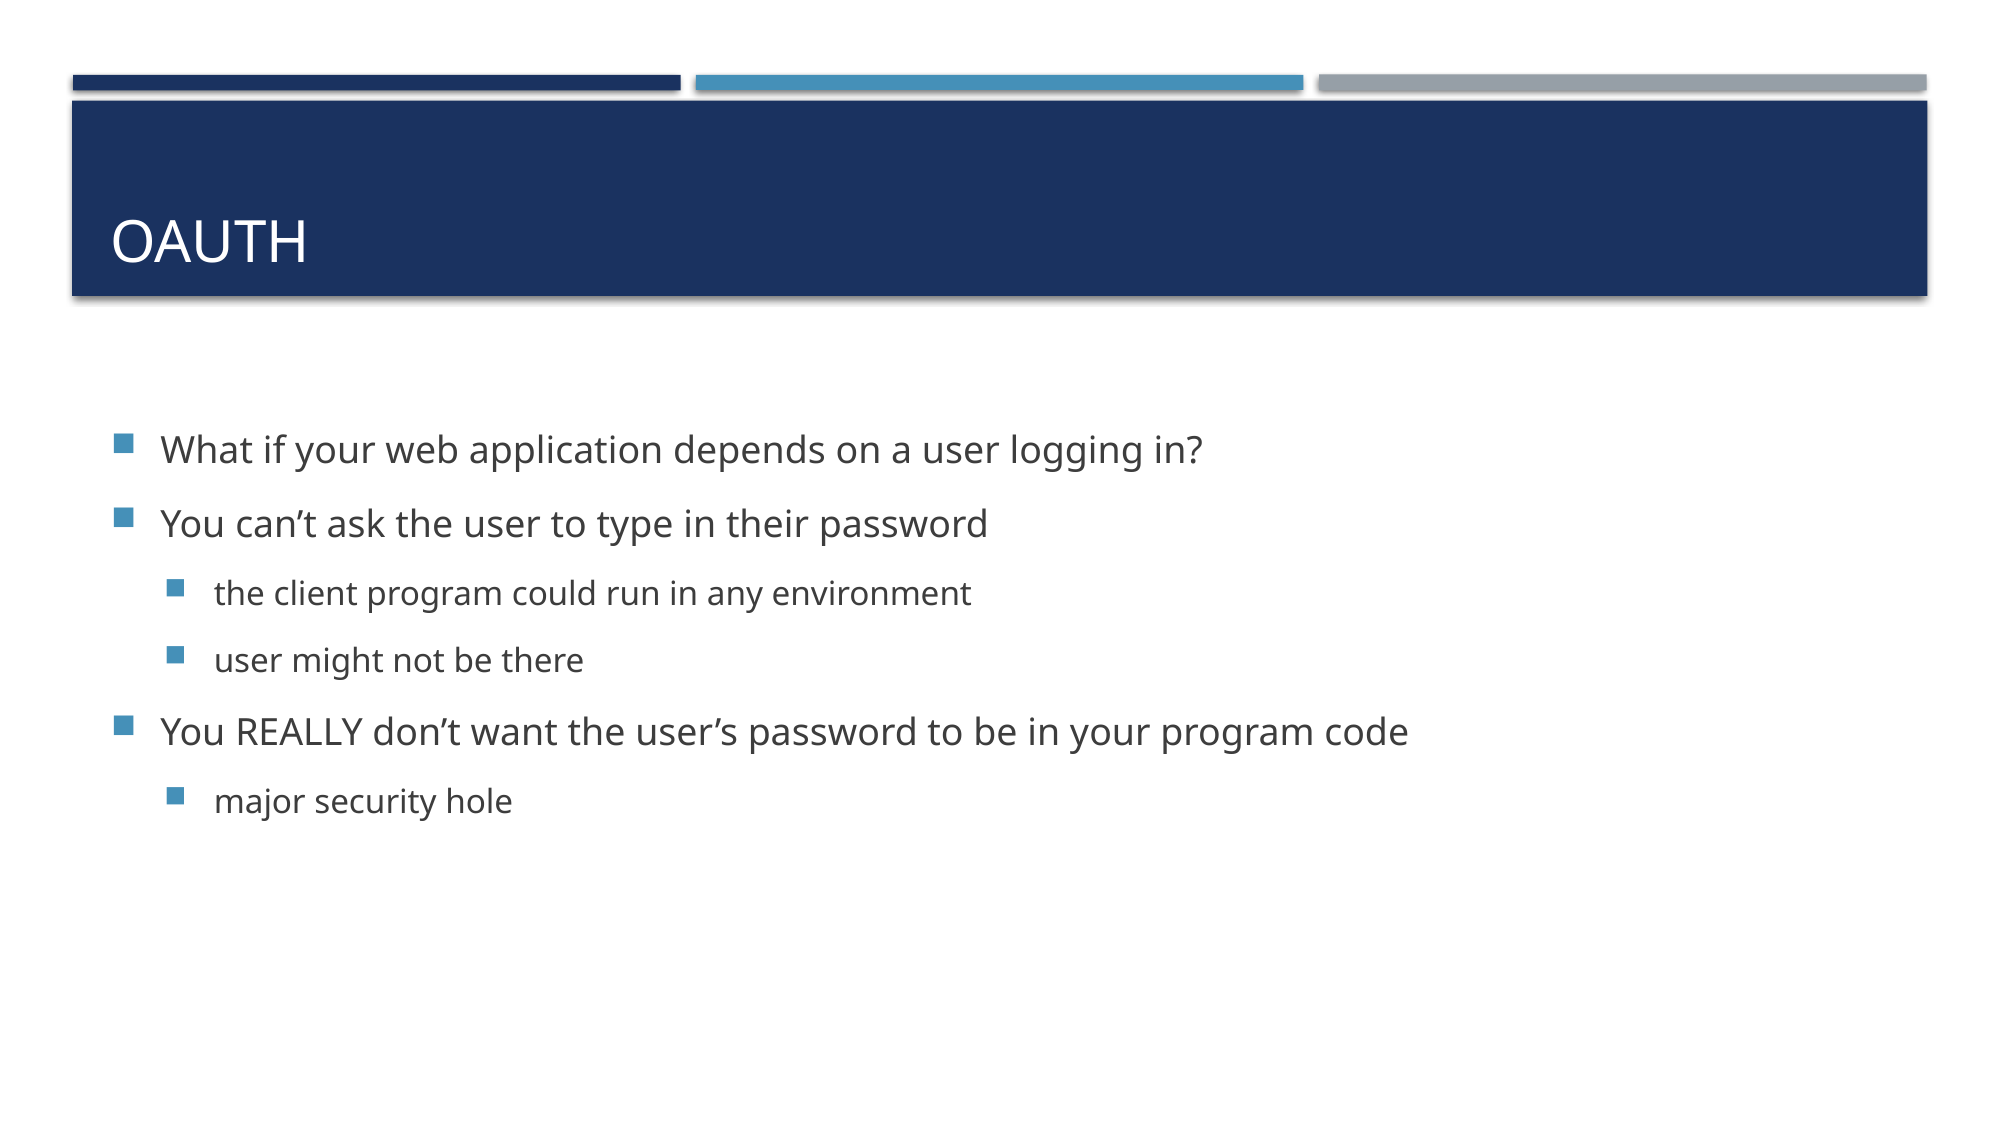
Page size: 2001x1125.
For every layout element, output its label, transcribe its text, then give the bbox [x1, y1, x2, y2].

list What if your web application depends on a user logging in? You can’t ask the user to type in their password the client program could run in any environment user might not be there You REALLY don’t want the user’s password to be in your program code major security hole [95, 357, 1905, 962]
title OAuth [95, 115, 1905, 282]
